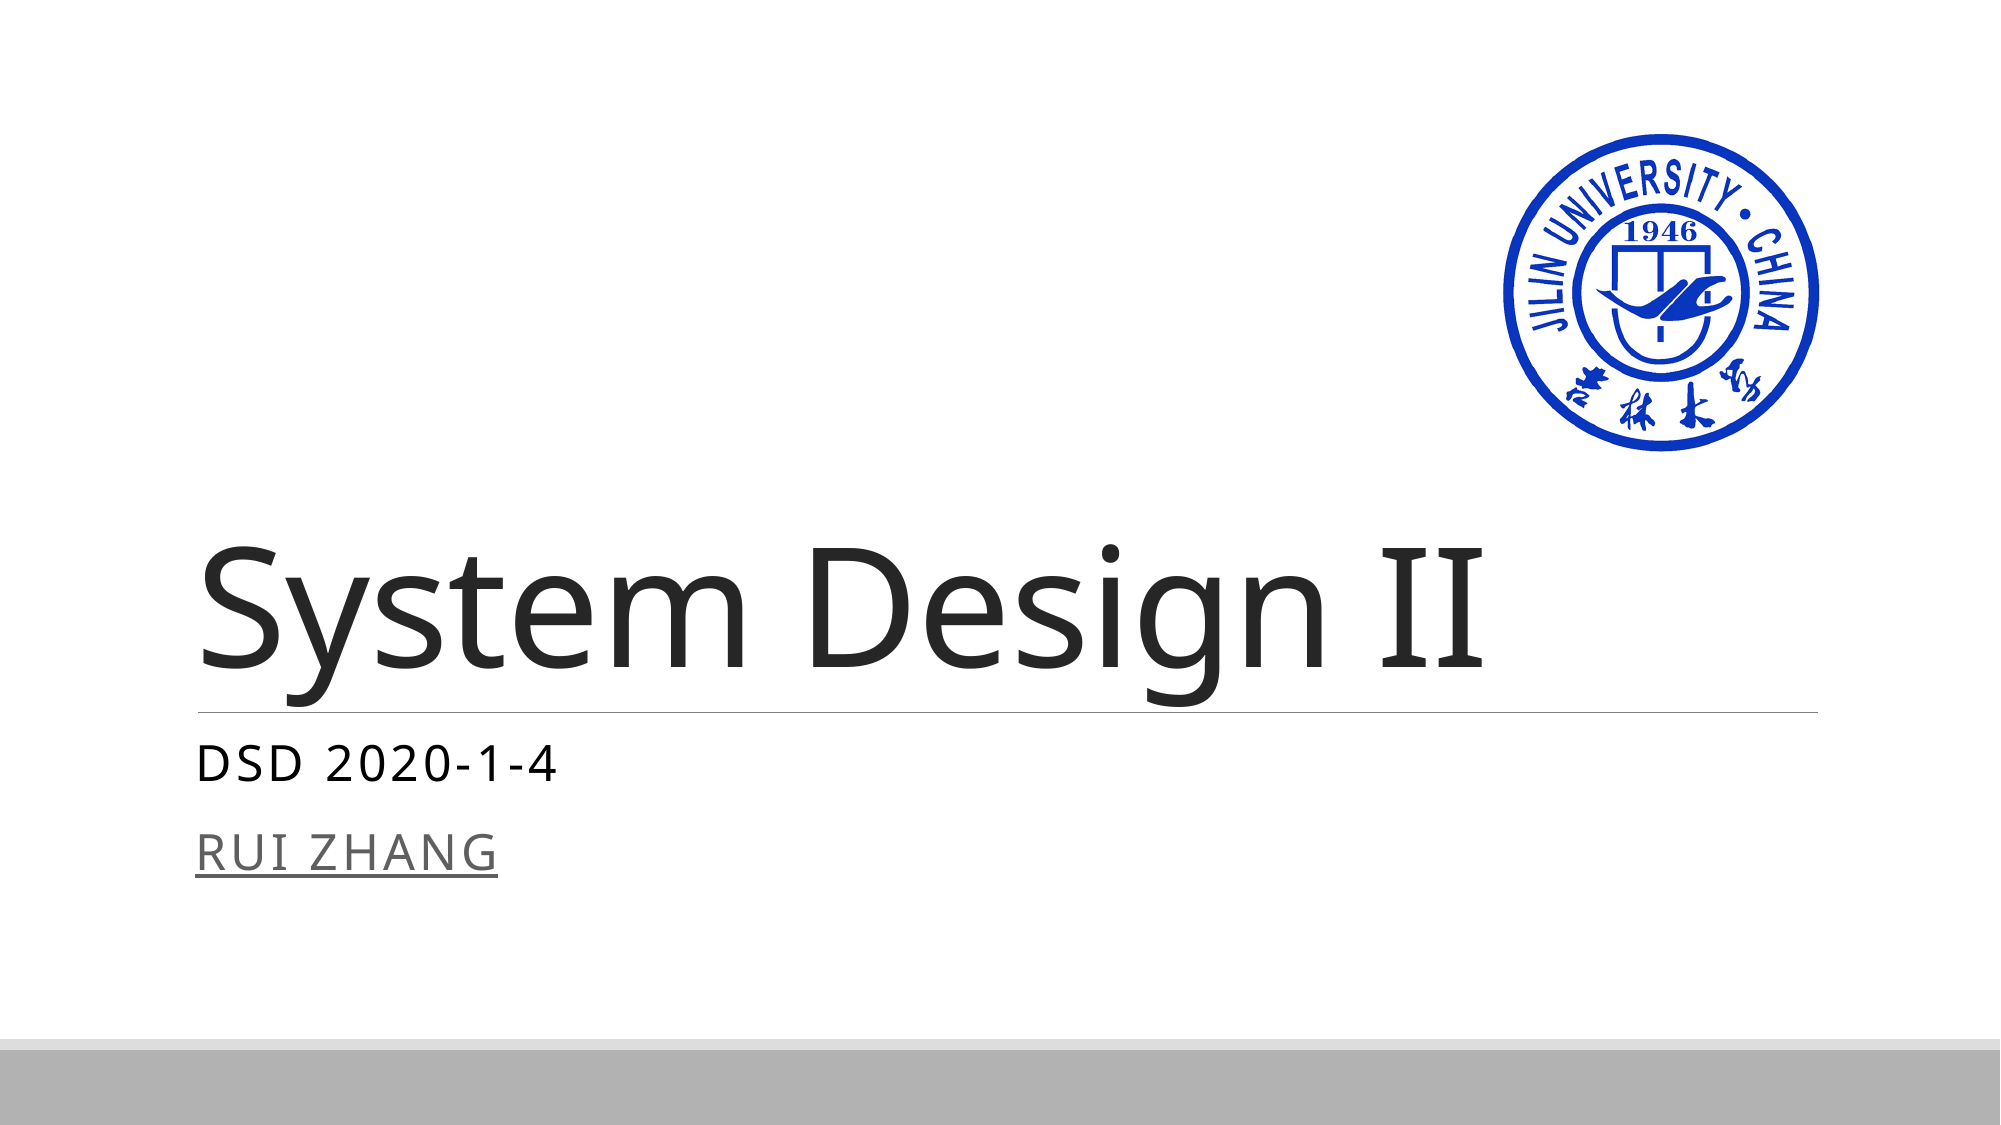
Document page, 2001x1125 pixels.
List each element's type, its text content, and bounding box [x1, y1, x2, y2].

subtitle DSD 2020-1-4 Rui ZHANG [180, 730, 1831, 919]
title System Design II [180, 124, 1830, 710]
